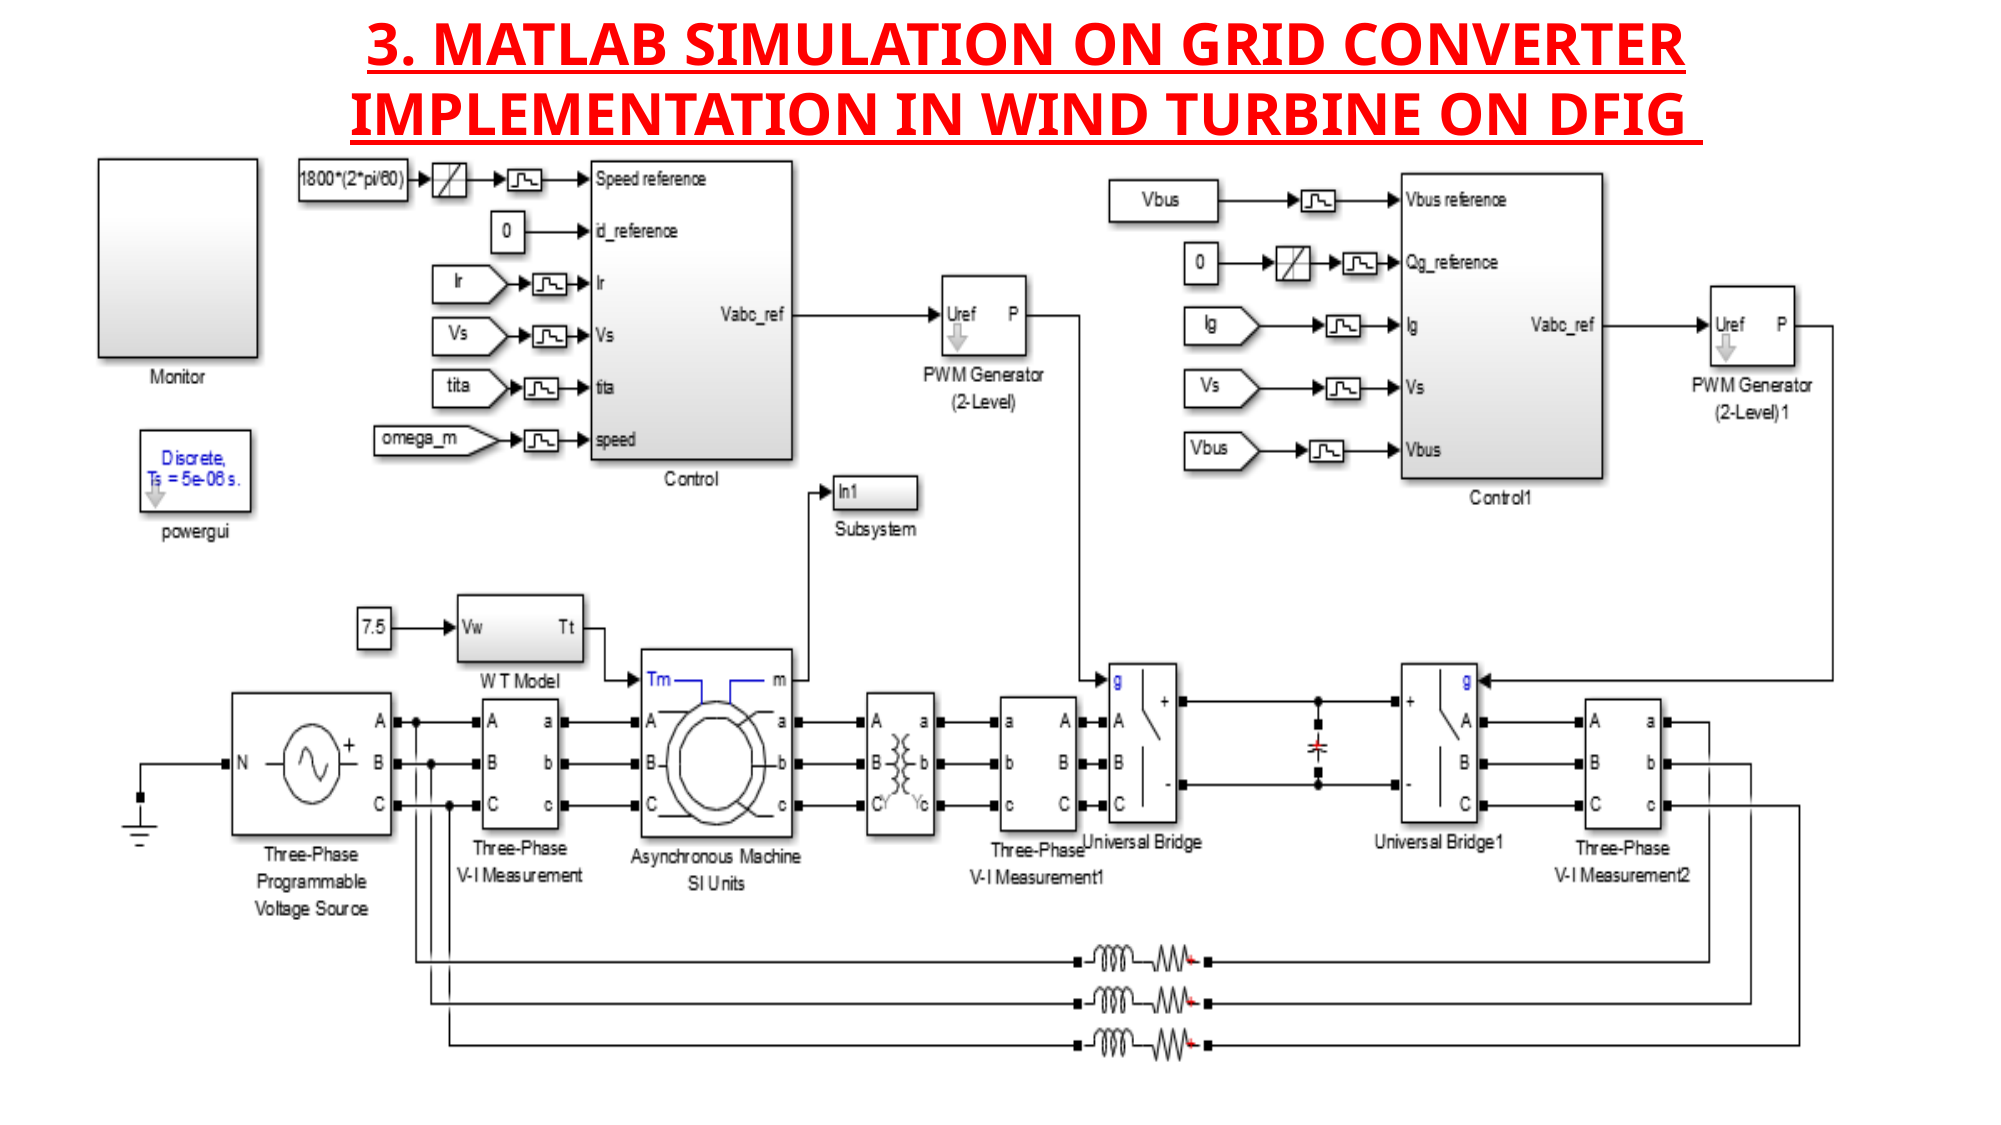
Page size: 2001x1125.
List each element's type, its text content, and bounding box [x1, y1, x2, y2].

text_box 3. MATLAB SIMULATION ON GRID CONVERTER IMPLEMENTATION IN WIND TURBINE ON DFIG [194, 0, 1858, 90]
picture [48, 90, 1951, 1091]
